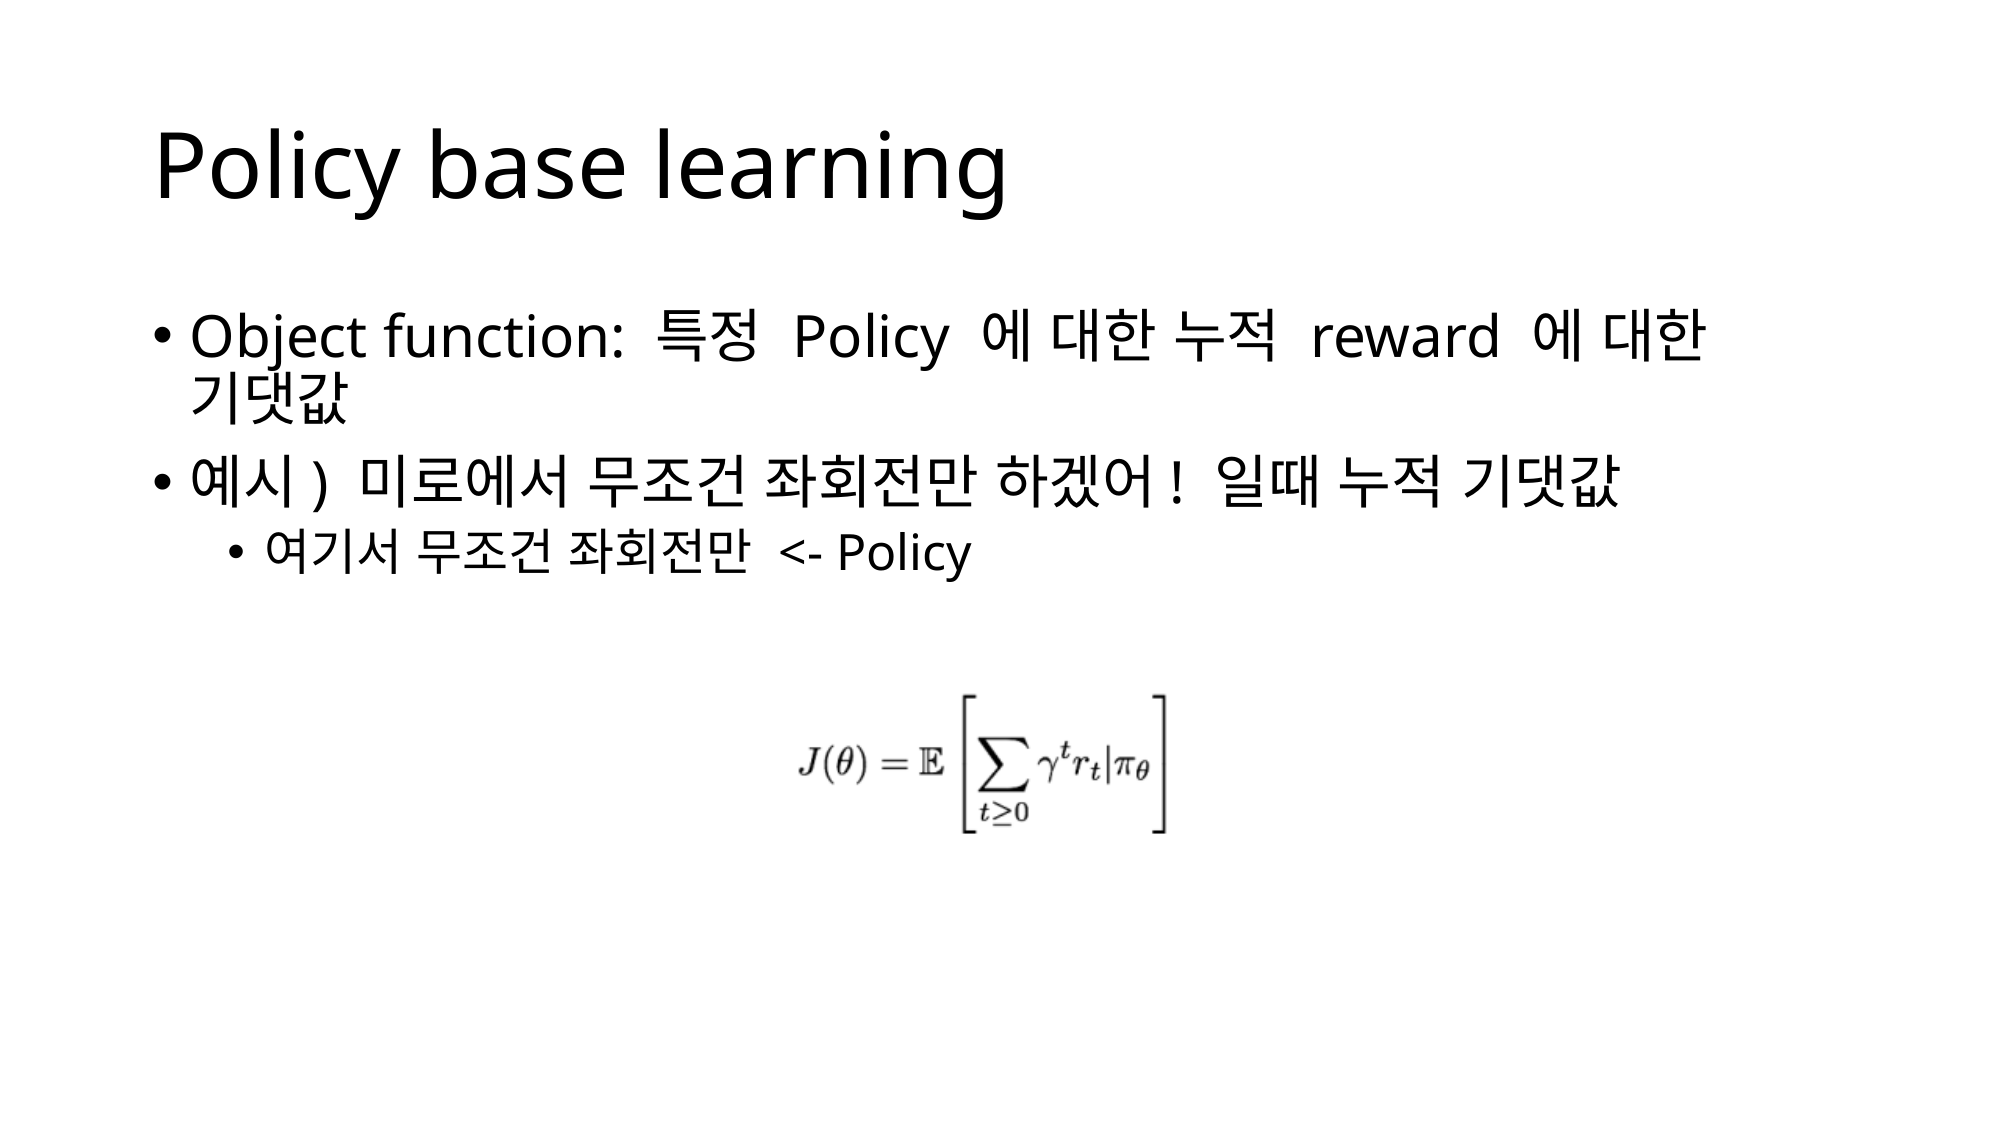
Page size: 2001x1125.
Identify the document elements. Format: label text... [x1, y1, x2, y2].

picture [774, 680, 1226, 881]
list Object function: 특정 Policy 에 대한 누적 reward 에 대한 기댓값 예시) 미로에서 무조건 좌회전만 하겠어! 일때 누적 기댓값 여기서 무조건 좌회전만 <- Policy [137, 299, 1863, 1014]
title Policy base learning [137, 59, 1863, 278]
